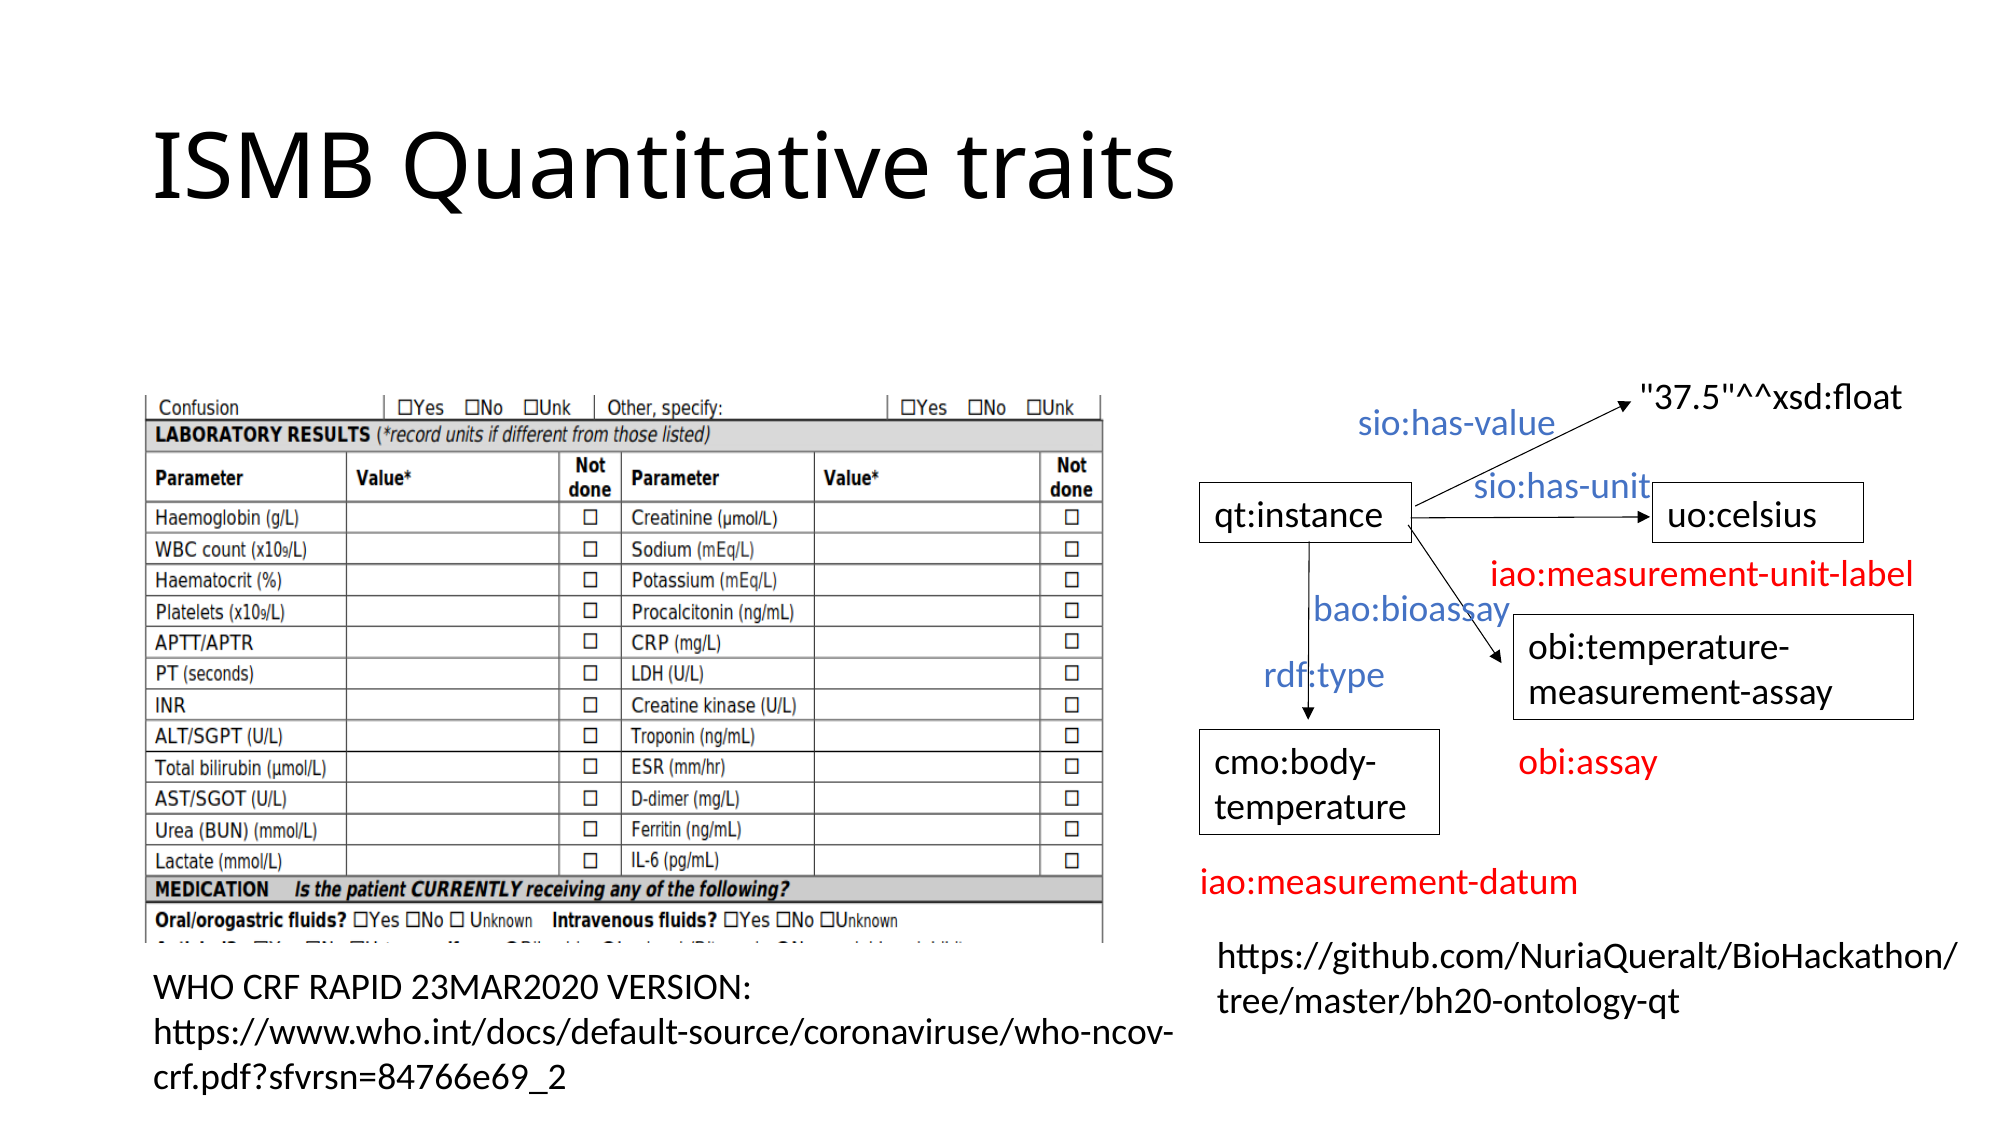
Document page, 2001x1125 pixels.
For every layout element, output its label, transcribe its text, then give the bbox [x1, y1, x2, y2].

picture [112, 395, 1138, 943]
text_box obi:assay [1503, 729, 1725, 790]
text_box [1408, 524, 1502, 664]
text_box bao:bioassay [1298, 576, 1308, 637]
text_box WHO CRF RAPID 23MAR2020 VERSION: https://www.who.int/docs/default-source/coronaviruse/who-ncov-crf.pdf?sfvrsn=84766e69_2 [138, 954, 1204, 1105]
text_box bao:bioassay [1502, 576, 1624, 637]
text_box rdf:type [1310, 642, 1411, 703]
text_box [1415, 401, 1632, 507]
text_box uo:celsius [1652, 482, 1864, 541]
text_box bao:bioassay [1310, 576, 1408, 637]
text_box cmo:body-temperature [1199, 729, 1440, 835]
text_box sio:has-unit [1458, 453, 1668, 514]
text_box qt:instance [1199, 482, 1412, 543]
text_box iao:measurement-datum [1184, 849, 1635, 910]
title ISMB Quantitative traits [137, 59, 1863, 278]
text_box https://github.com/NuriaQueralt/BioHackathon/tree/master/bh20-ontology-qt [1201, 923, 1987, 1029]
text_box obi:temperature-measurement-assay [1513, 614, 1914, 720]
text_box rdf:type [1248, 642, 1308, 703]
text_box "37.5"^^xsd:float [1623, 364, 1926, 425]
text_box iao:measurement-unit-label [1502, 541, 1968, 601]
text_box sio:has-value [1342, 390, 1642, 451]
